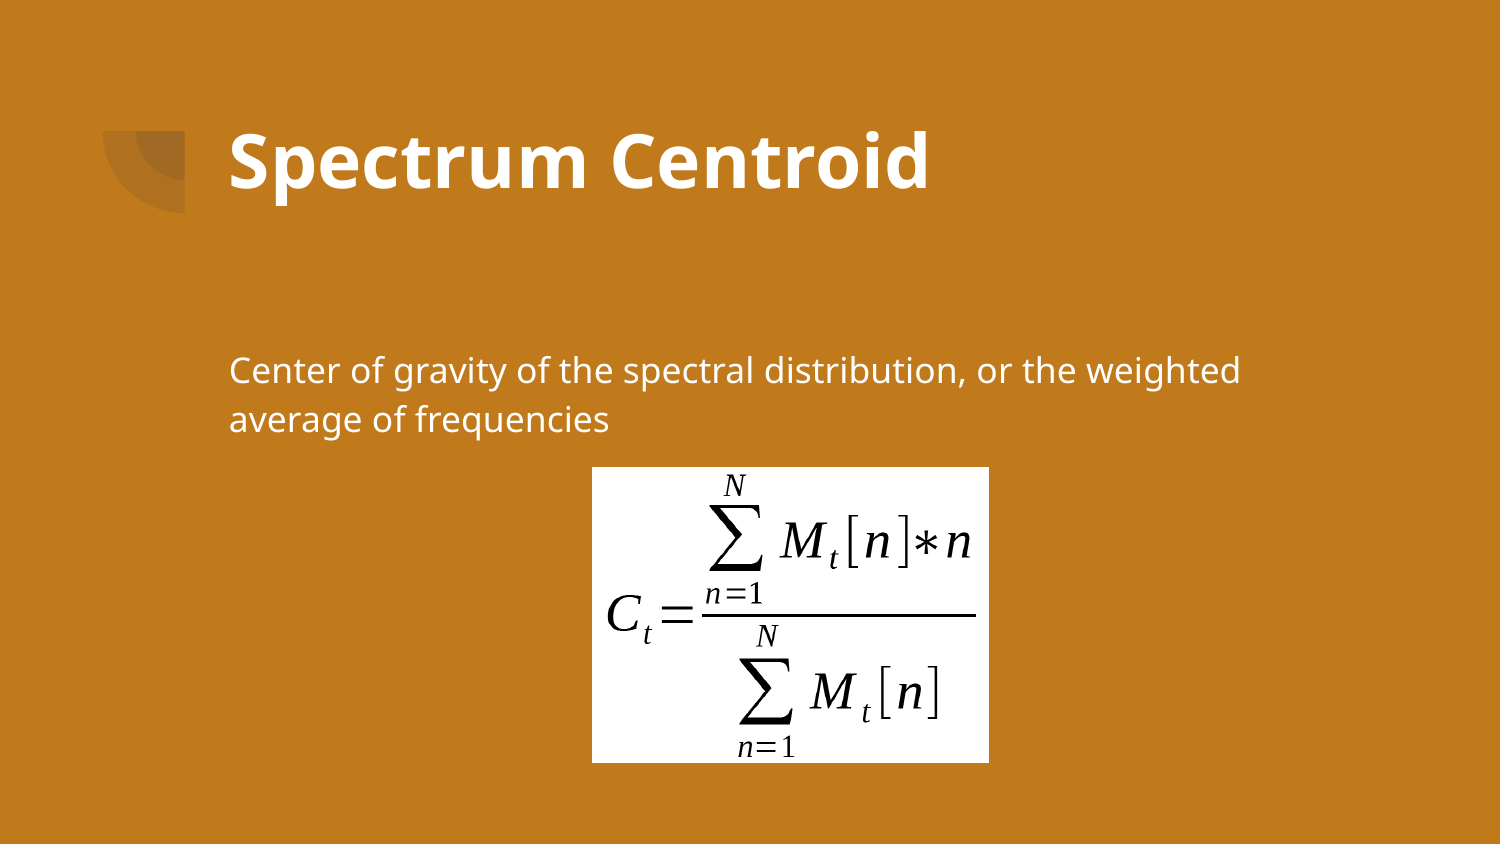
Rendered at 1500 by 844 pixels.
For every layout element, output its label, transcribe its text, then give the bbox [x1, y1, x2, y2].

list Center of gravity of the spectral distribution, or the weighted average of frequencies [213, 326, 1368, 744]
title Spectrum Centroid [213, 98, 1368, 263]
picture [592, 467, 989, 763]
